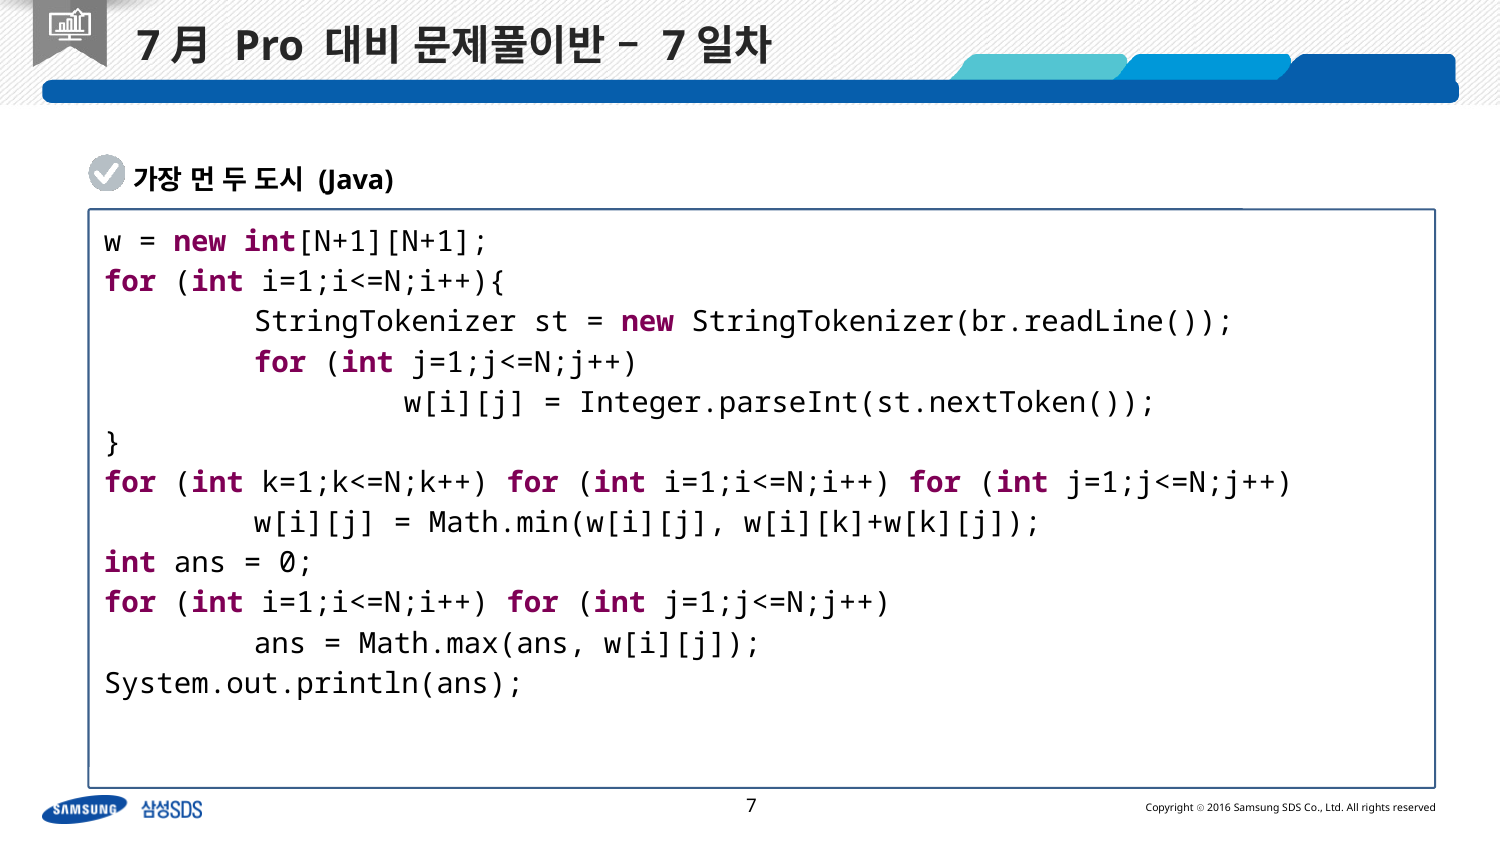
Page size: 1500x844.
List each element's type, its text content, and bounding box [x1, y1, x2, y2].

picture [0, 0, 1500, 127]
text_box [40, 138, 1016, 197]
title 7月 Pro 대비 문제풀이반 – 7일차 [123, 8, 1474, 79]
text_box w = new int[N+1][N+1]; for (int i=1;i<=N;i++){ StringTokenizer st = new StringTokenizer(br.readLine()); for (int j=1;j<=N;j++) w[i][j] = Integer.parseInt(st.nextToken()); } for (int k=1;k<=N;k++) for (int i=1;i<=N;i++) for (int j=1;j<=N;j++) w[i][j] = Math.min(w[i][j], w[i][k]+w[k][j]); int ans = 0; for (int i=1;i<=N;i++) for (int j=1;j<=N;j++) ans = Math.max(ans, w[i][j]); System.out.println(ans); [86, 207, 1438, 791]
picture [42, 795, 202, 824]
